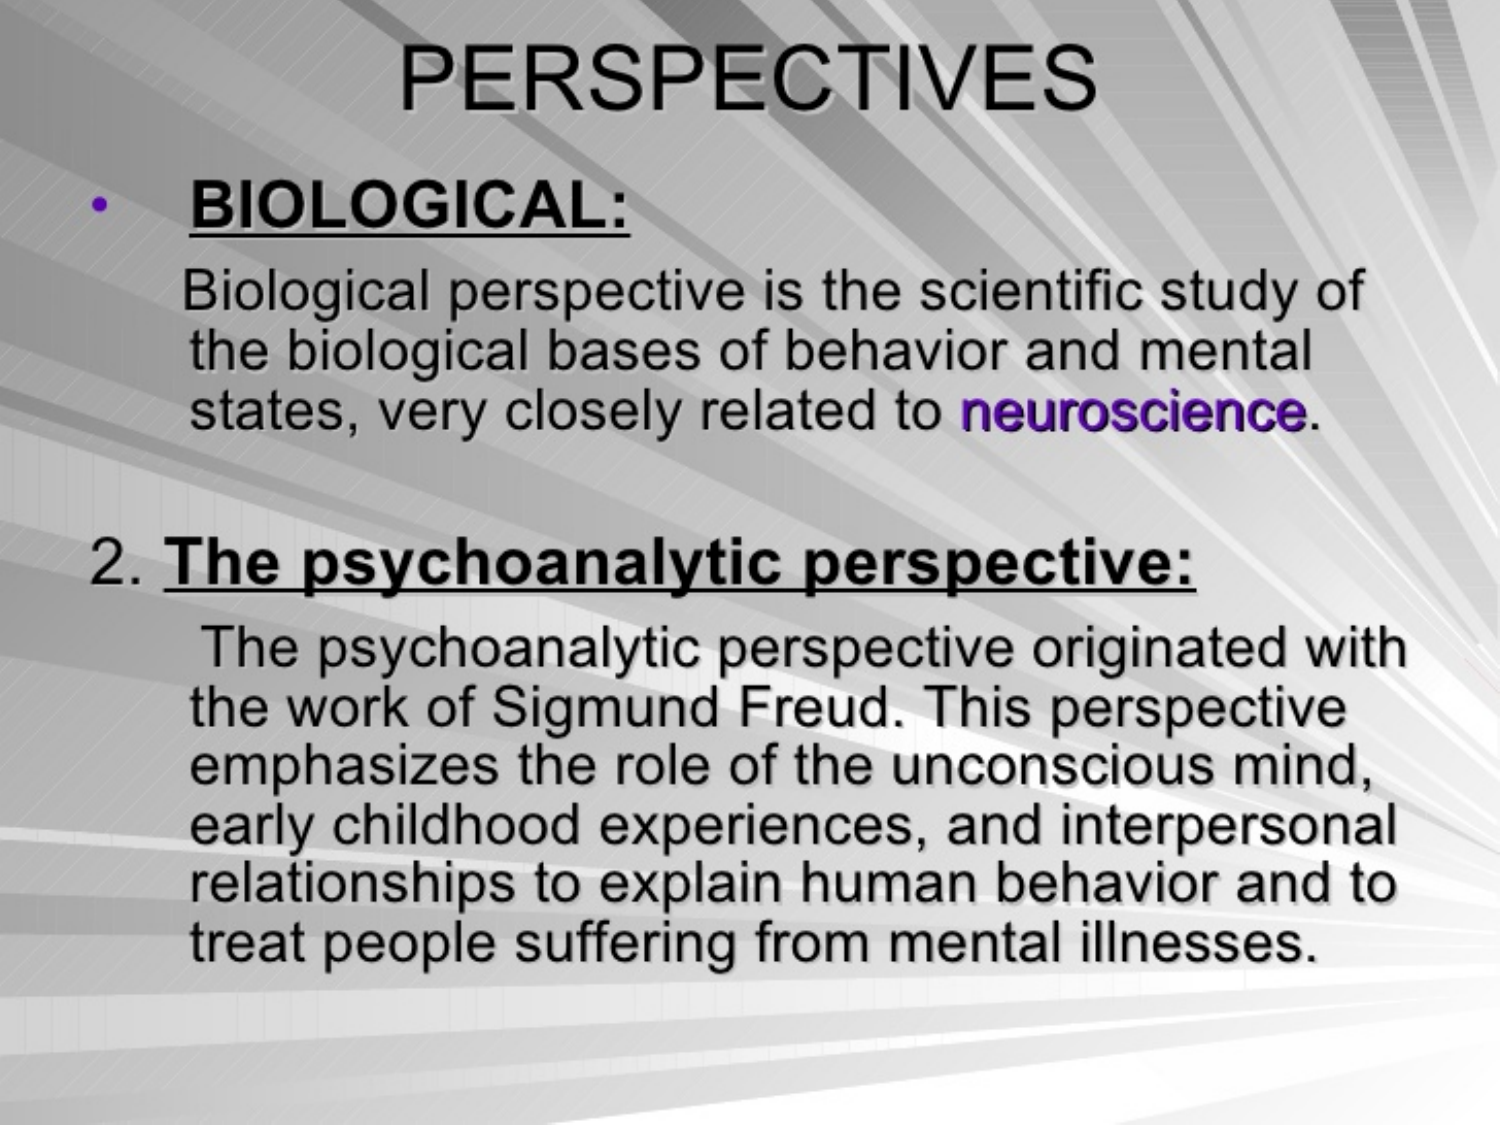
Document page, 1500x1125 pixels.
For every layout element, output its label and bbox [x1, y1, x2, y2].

list [0, 0, 1500, 1125]
